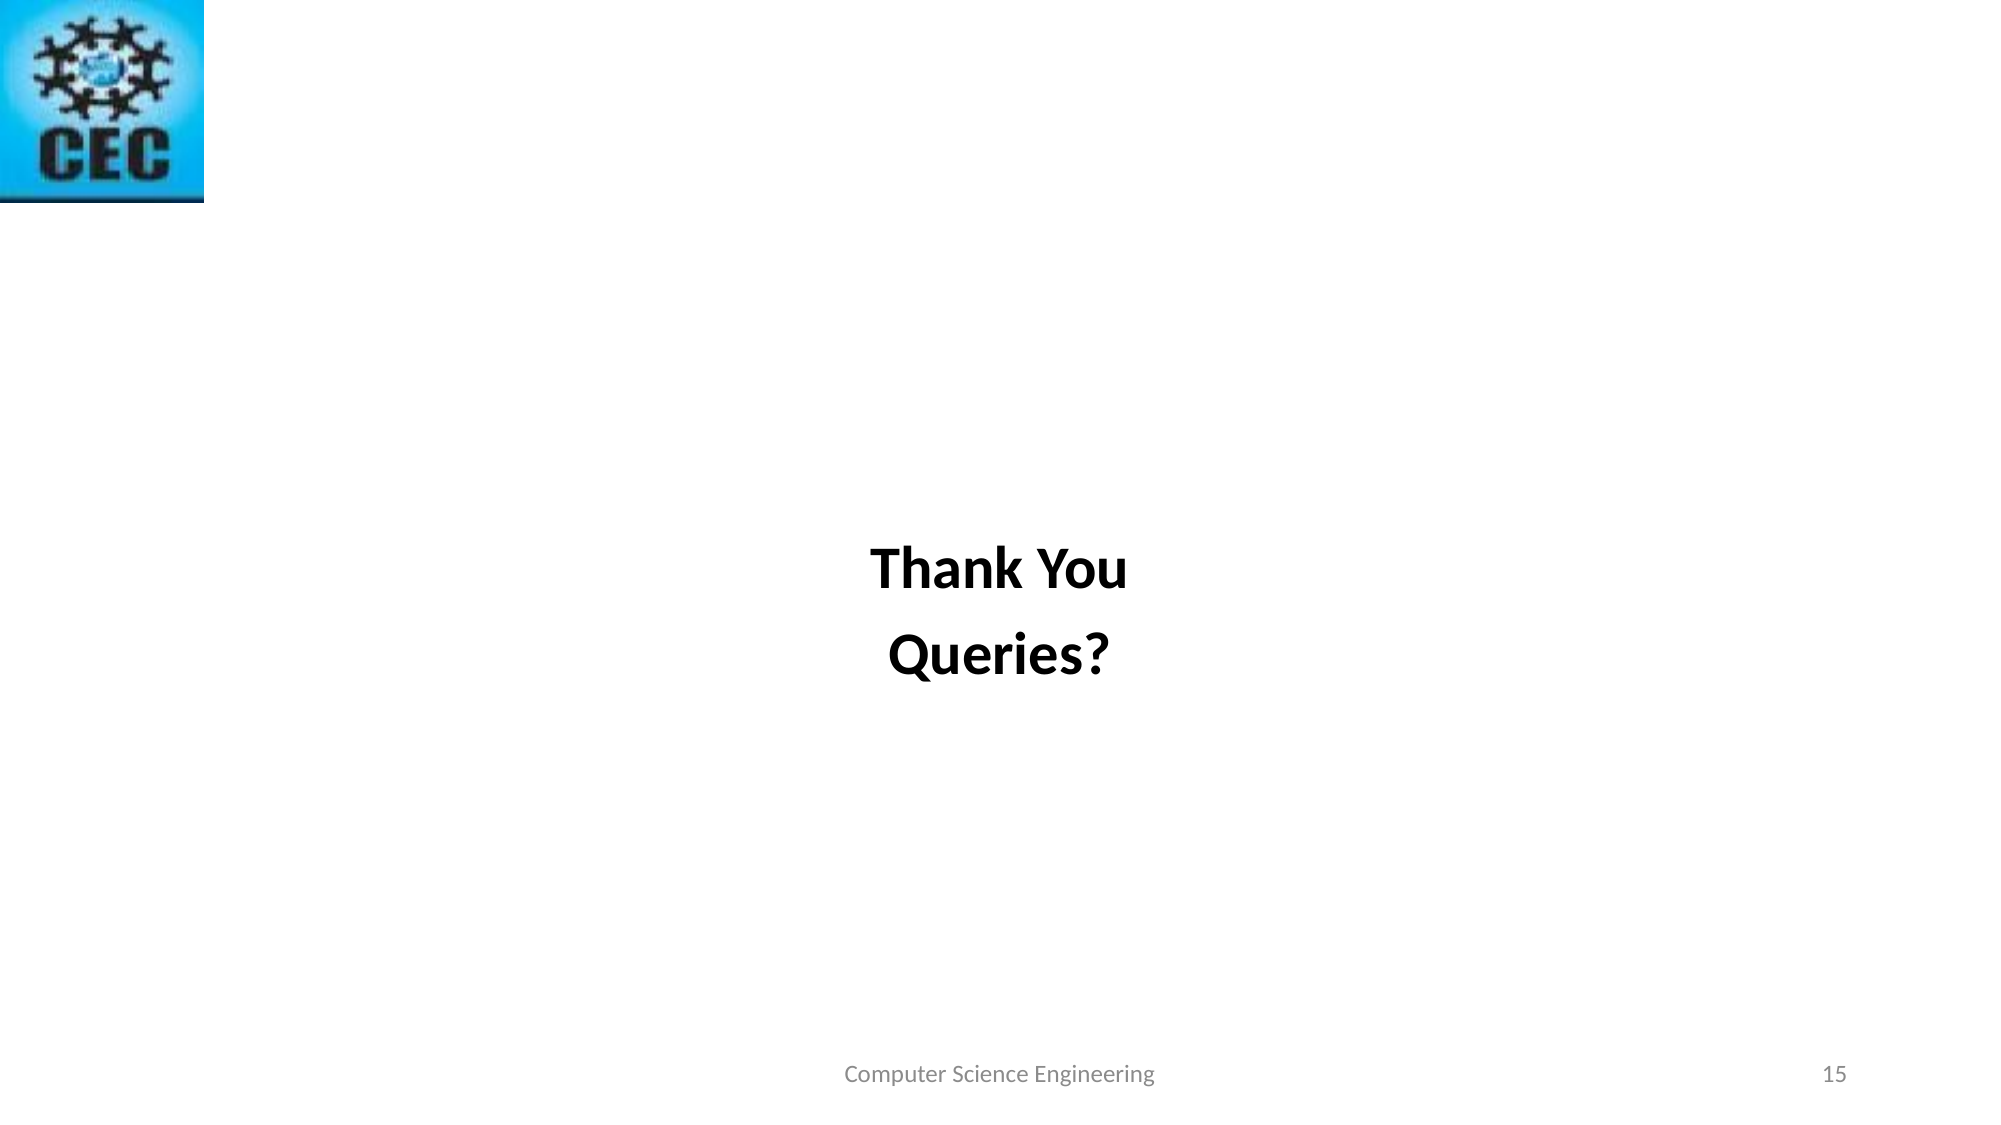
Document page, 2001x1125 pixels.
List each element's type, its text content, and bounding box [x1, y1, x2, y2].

picture [0, 0, 204, 203]
slide_number 15 [1412, 1042, 1863, 1103]
footer Computer Science Engineering [662, 1042, 1338, 1103]
list Thank You Queries? [137, 529, 1863, 719]
